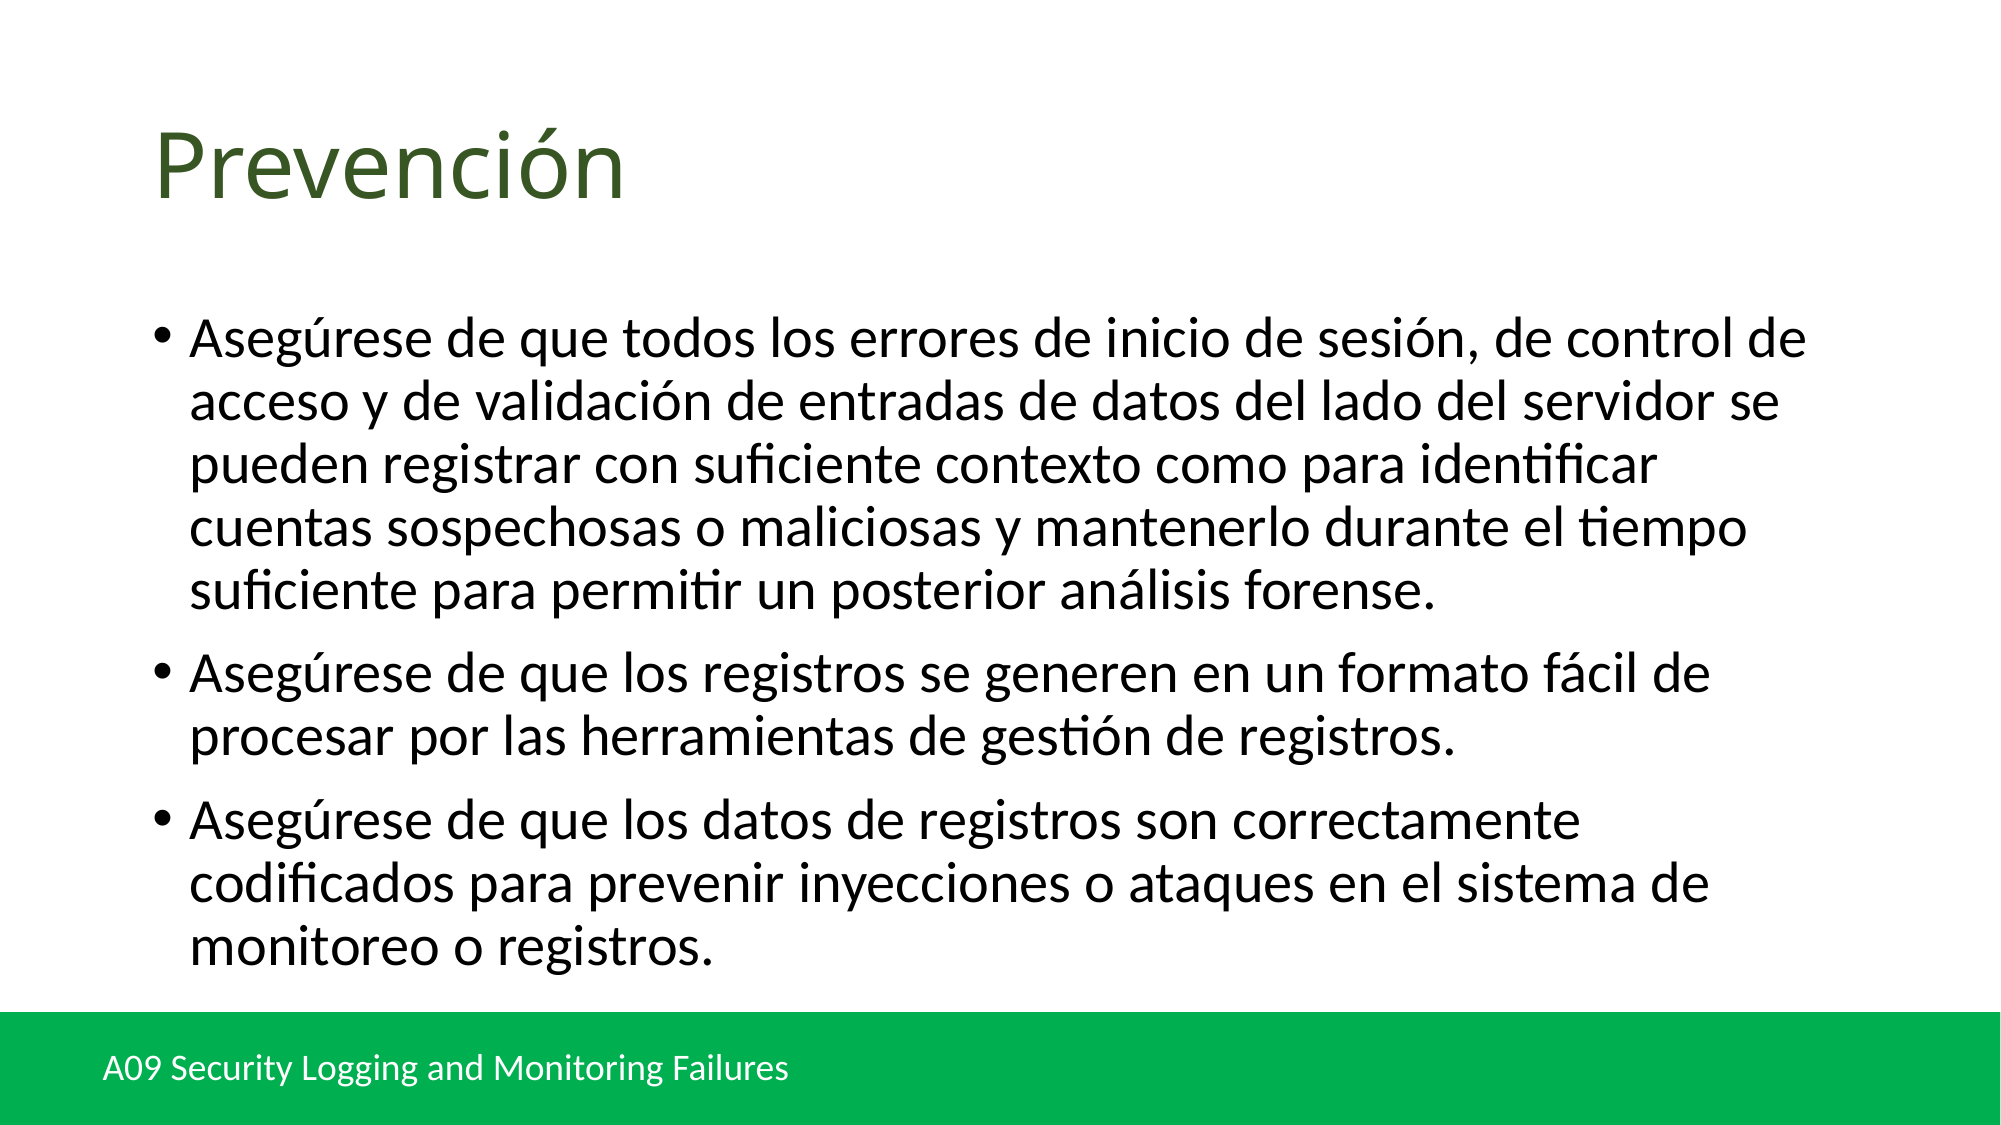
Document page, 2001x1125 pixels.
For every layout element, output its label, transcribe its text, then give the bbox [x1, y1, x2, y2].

title Prevención [137, 59, 1863, 278]
list Asegúrese de que todos los errores de inicio de sesión, de control de acceso y de validación de entradas de datos del lado del servidor se pueden registrar con suficiente contexto como para identificar cuentas sospechosas o maliciosas y mantenerlo durante el tiempo suficiente para permitir un posterior análisis forense. Asegúrese de que los registros se generen en un formato fácil de procesar por las herramientas de gestión de registros. Asegúrese de que los datos de registros son correctamente codificados para prevenir inyecciones o ataques en el sistema de monitoreo o registros. [137, 299, 1863, 1014]
